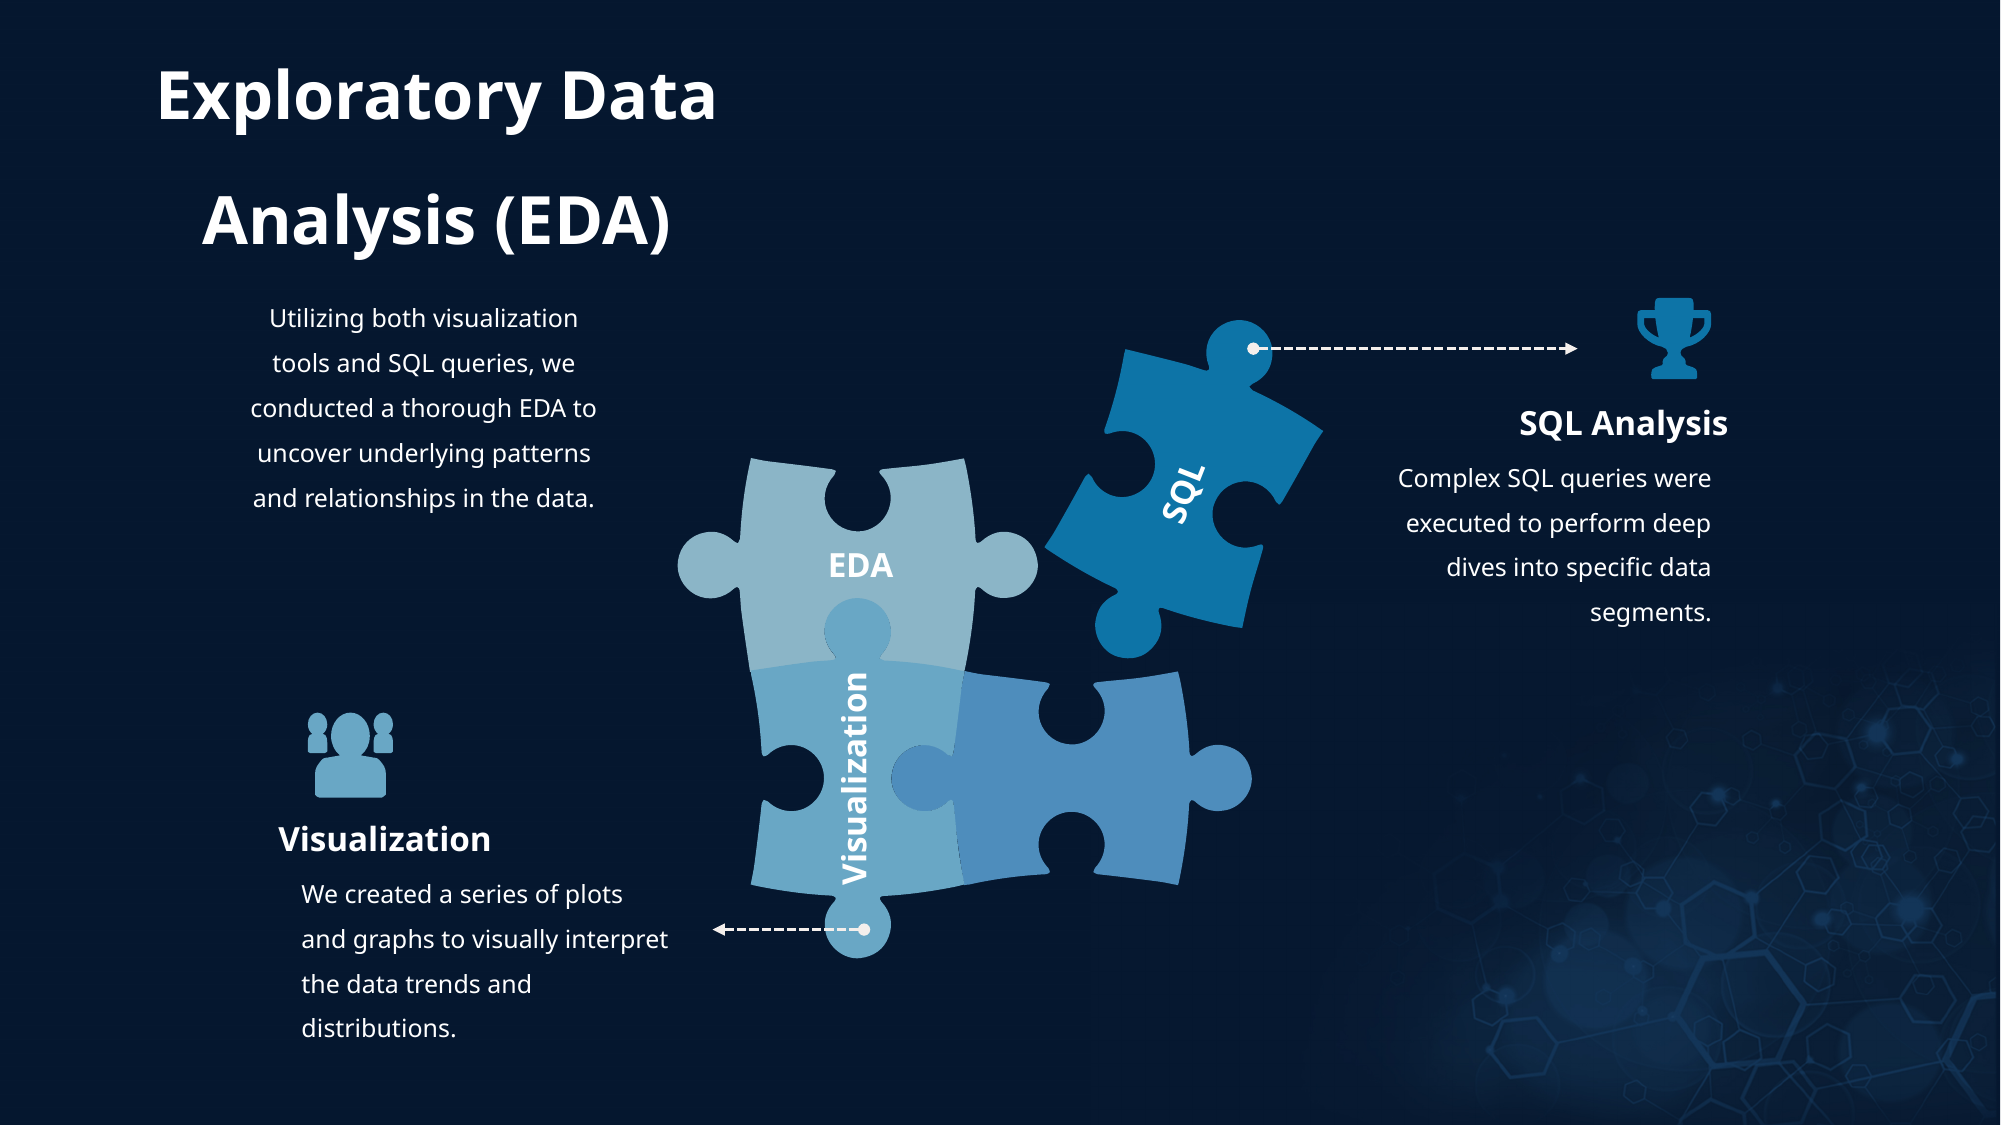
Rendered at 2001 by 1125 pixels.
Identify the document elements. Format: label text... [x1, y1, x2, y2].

text_box Visualization [263, 810, 507, 866]
text_box EDA [813, 536, 909, 591]
text_box Exploratory Data Analysis (EDA) [104, 0, 769, 265]
text_box [1637, 297, 1712, 380]
text_box [892, 671, 1090, 886]
text_box [881, 659, 965, 897]
text_box [1044, 320, 1324, 604]
text_box SQL [1139, 438, 1225, 546]
text_box [315, 712, 386, 798]
text_box [824, 901, 891, 959]
text_box [307, 712, 328, 754]
text_box We created a series of plots and graphs to visually interpret the data trends and distributions. [286, 856, 689, 1051]
text_box SQL Analysis [1504, 394, 1744, 450]
text_box [373, 712, 393, 754]
text_box [750, 660, 825, 896]
picture [0, 0, 2001, 1125]
text_box [677, 457, 1038, 672]
text_box Utilizing both visualization tools and SQL queries, we conducted a thorough EDA to uncover underlying patterns and relationships in the data. [223, 280, 626, 520]
text_box [824, 598, 891, 656]
text_box Visualization [825, 656, 881, 901]
text_box Complex SQL queries were executed to perform deep dives into specific data segments. [1324, 439, 1727, 604]
